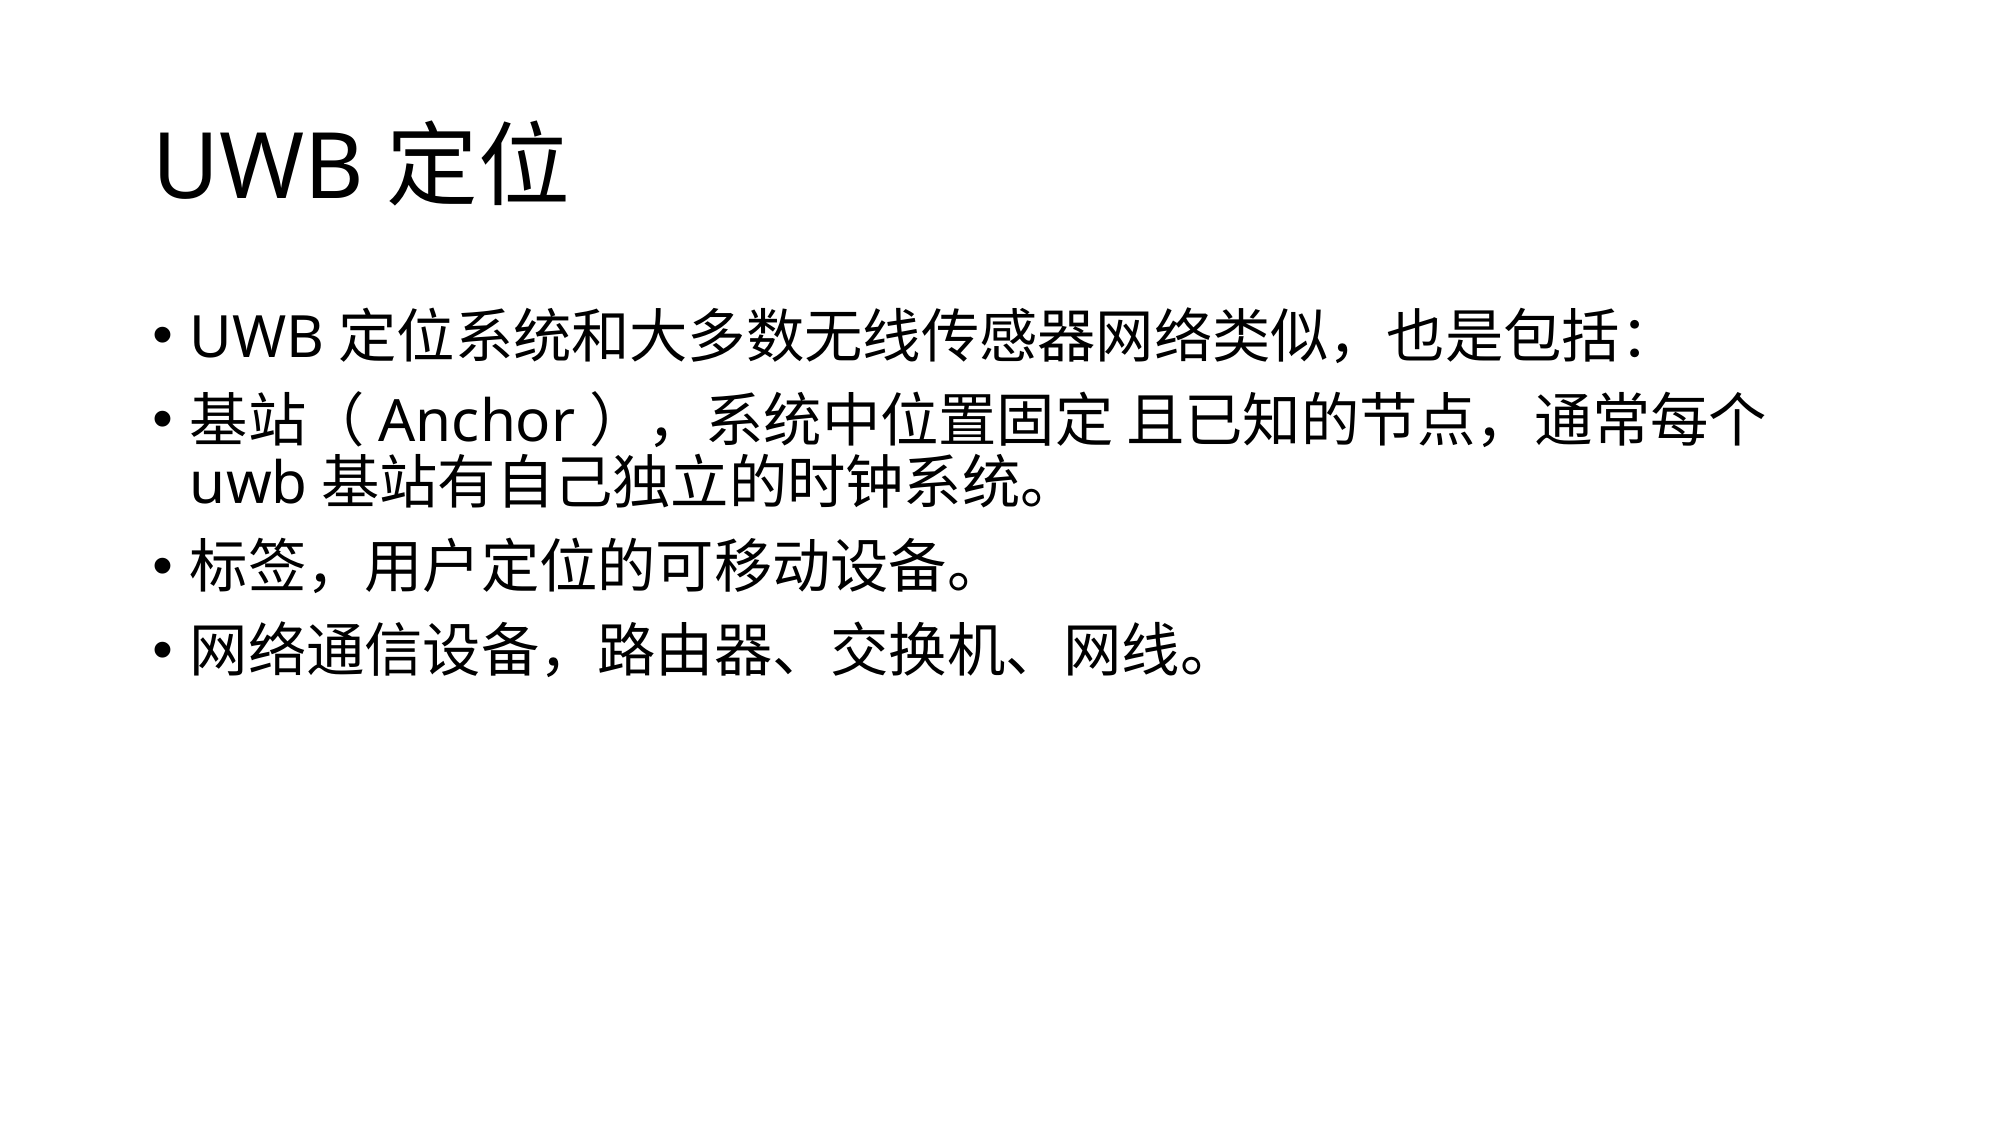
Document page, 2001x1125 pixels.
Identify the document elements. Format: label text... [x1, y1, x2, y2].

title UWB定位 [137, 59, 1863, 278]
list UWB定位系统和大多数无线传感器网络类似，也是包括： 基站（Anchor），系统中位置固定 且已知的节点，通常每个uwb基站有自己独立的时钟系统。 标签，用户定位的可移动设备。 网络通信设备，路由器、交换机、网线。 [137, 299, 1863, 1014]
